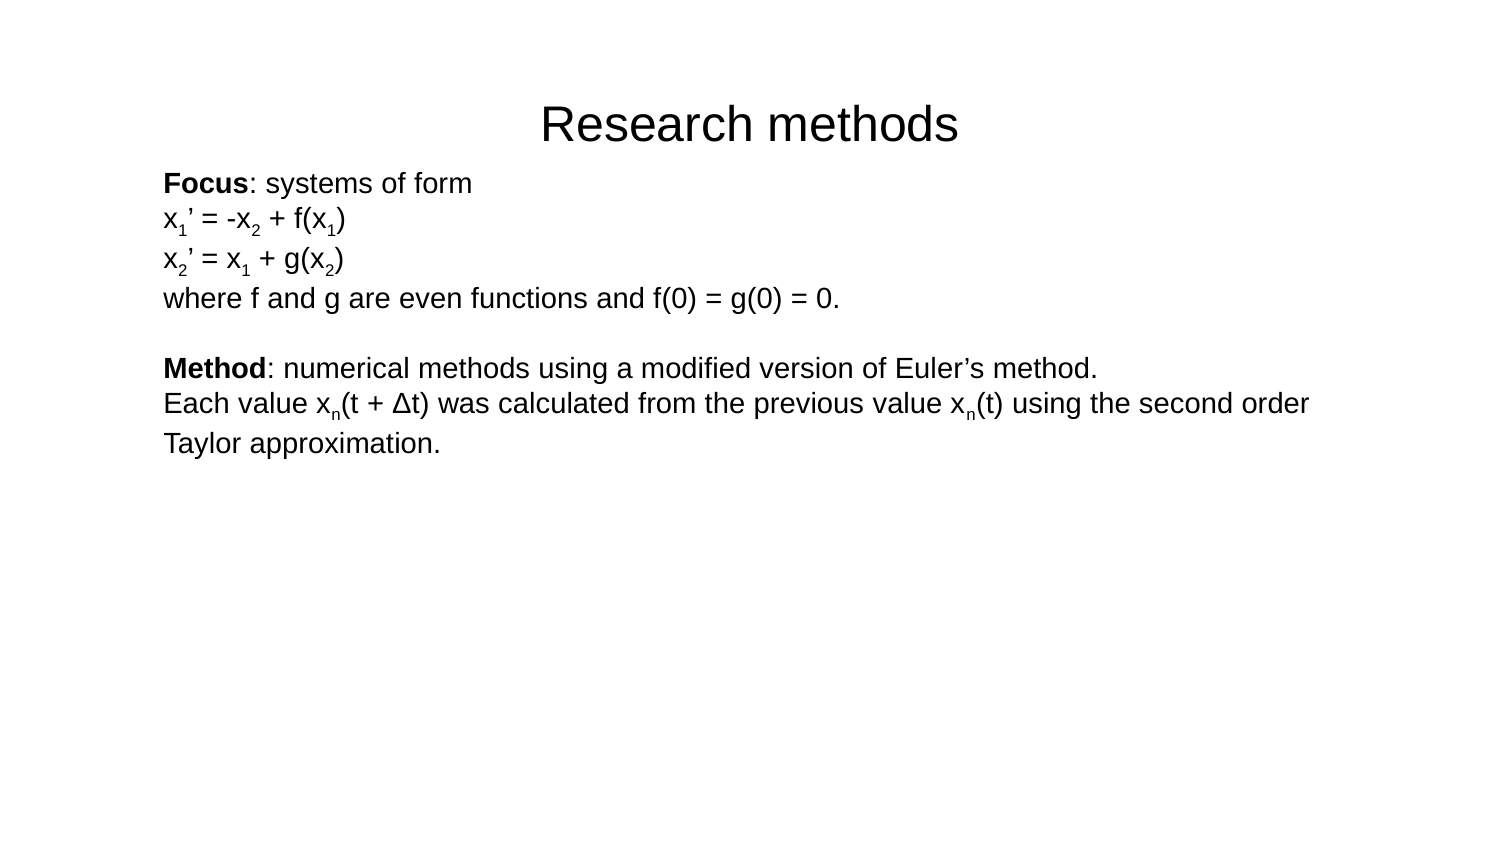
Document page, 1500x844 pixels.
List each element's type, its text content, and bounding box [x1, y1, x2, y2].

text_box Research methods [435, 76, 1065, 150]
text_box Focus: systems of form x1’ = -x2 + f(x1) x2’ = x1 + g(x2) where f and g are even functions and f(0) = g(0) = 0. Method: numerical methods using a modified version of Euler’s method. Each value xn(t + Δt) was calculated from the previous value xn(t) using the second order Taylor approximation. [148, 149, 1350, 448]
